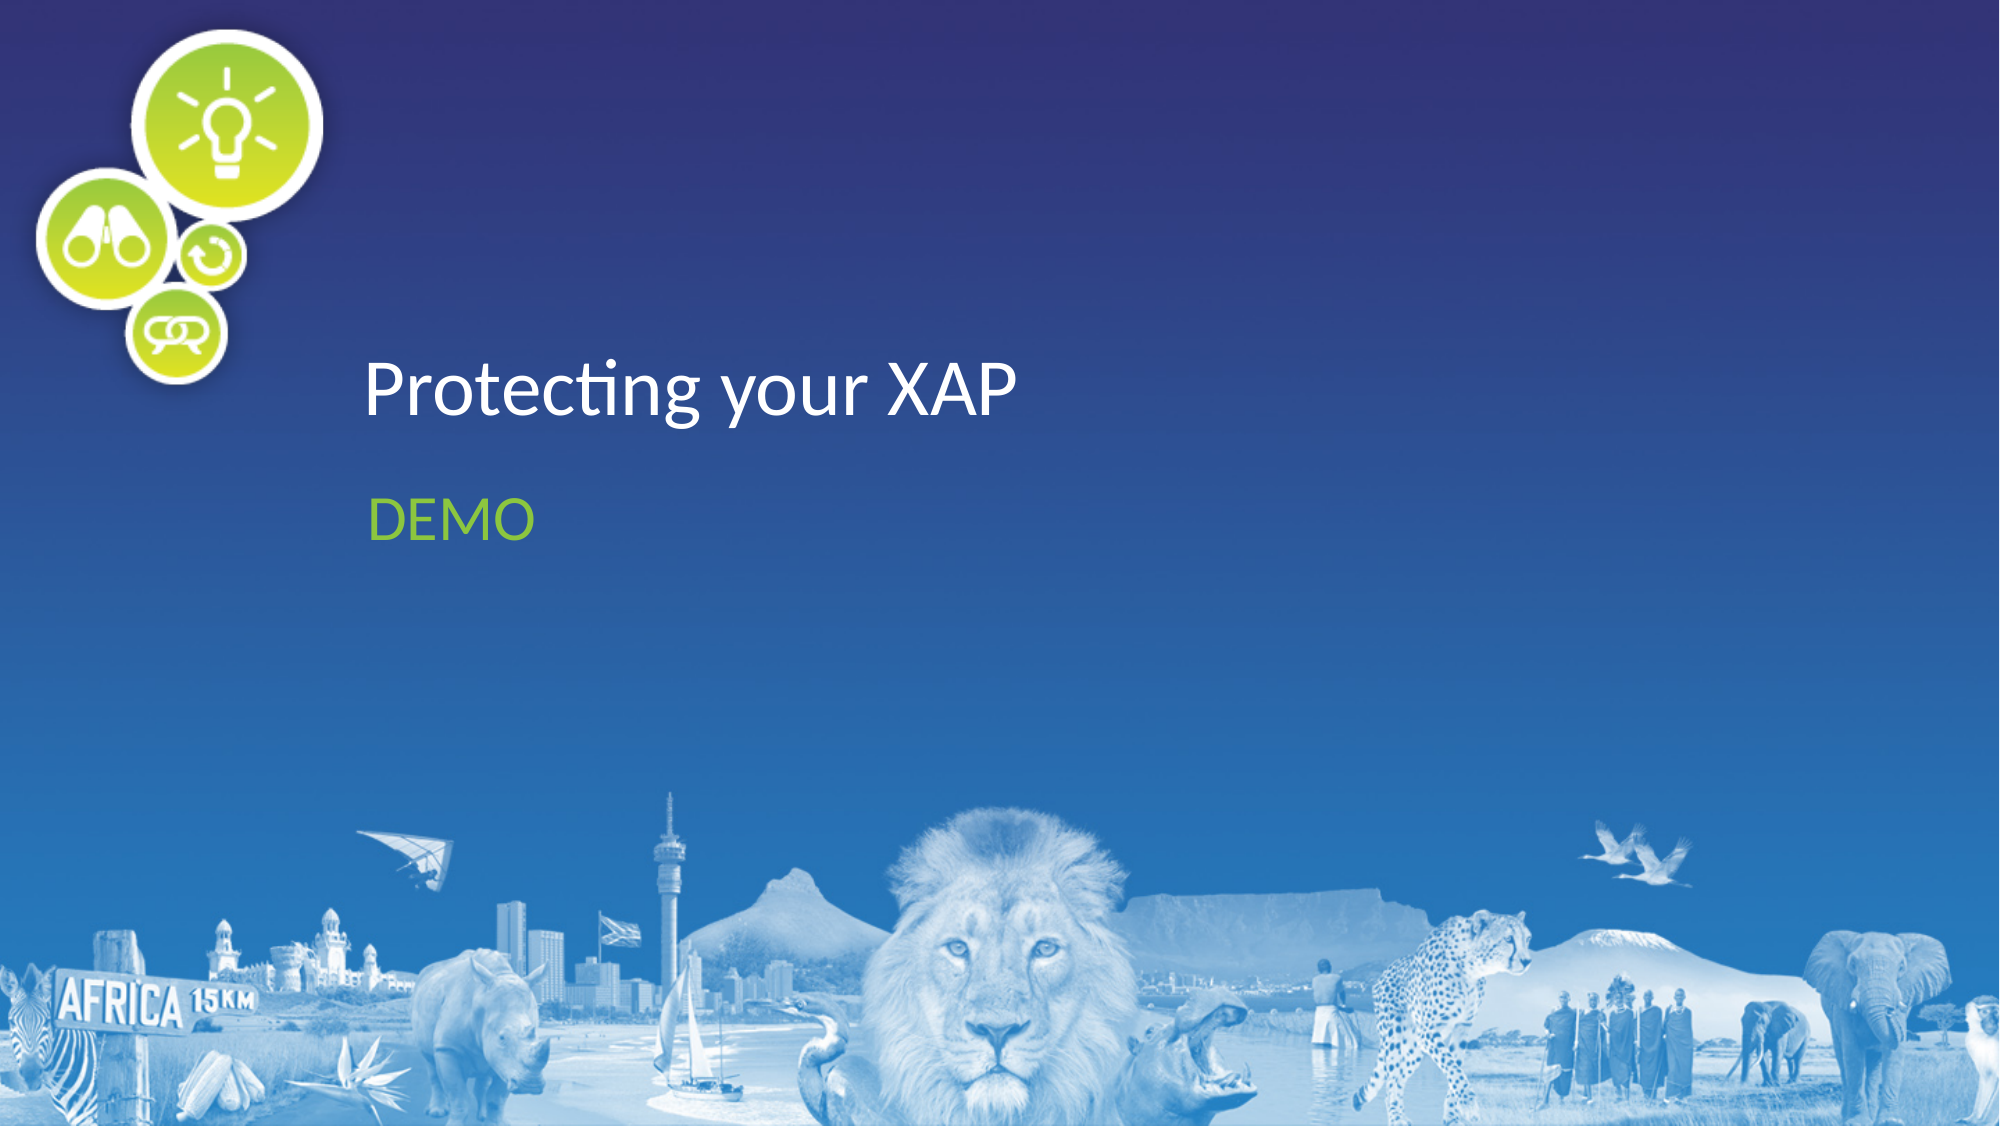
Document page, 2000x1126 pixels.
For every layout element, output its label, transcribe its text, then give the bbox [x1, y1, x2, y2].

picture [0, 0, 2000, 1126]
subtitle DEMO [334, 477, 1620, 721]
title Protecting your XAP [337, 268, 1620, 458]
